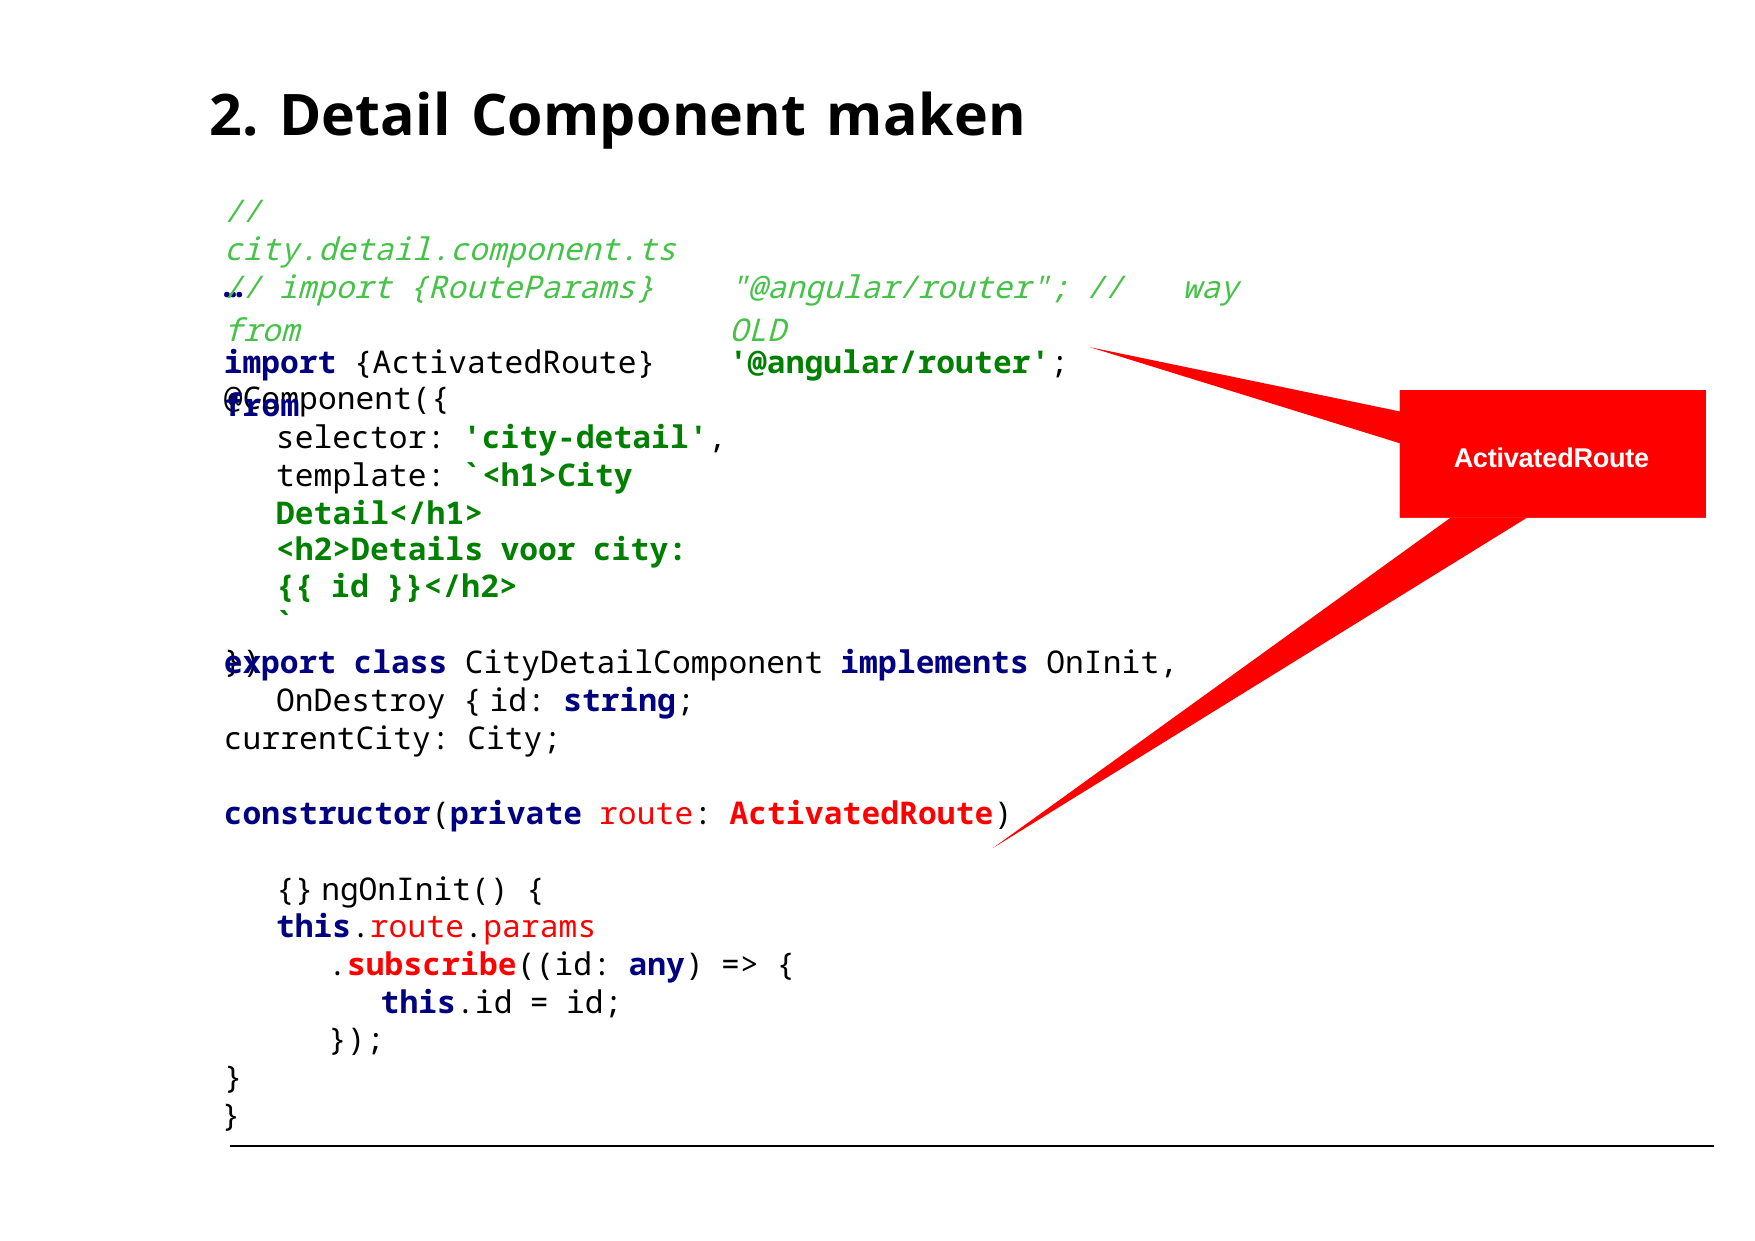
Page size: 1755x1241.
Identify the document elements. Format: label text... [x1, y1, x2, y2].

table_cell [1174, 340, 1240, 415]
text_box @Component({ selector: 'city‐detail', template: `<h1>City Detail</h1> <h2>Details voor city: {{ id }}</h2> ` }) [221, 415, 906, 642]
text_box [1240, 378, 1399, 443]
table_header // import {RouteParams} from [218, 265, 721, 340]
table_cell import {ActivatedRoute} from [218, 340, 721, 415]
text_box [992, 390, 1706, 849]
table_cell '@angular/router'; [721, 340, 1174, 415]
table_header "@angular/router"; // OLD [721, 265, 1174, 340]
text_box export class CityDetailComponent implements OnInit, OnDestroy { id: string; currentCity: City; constructor(private route: ActivatedRoute) {} ngOnInit() { this.route.params .subscribe((id: any) => { this.id = id; }); } } [221, 642, 1324, 1133]
title 2. Detail Component maken [75, 79, 1679, 287]
text_box ActivatedRoute [1451, 439, 1654, 473]
table_header way [1174, 265, 1240, 340]
